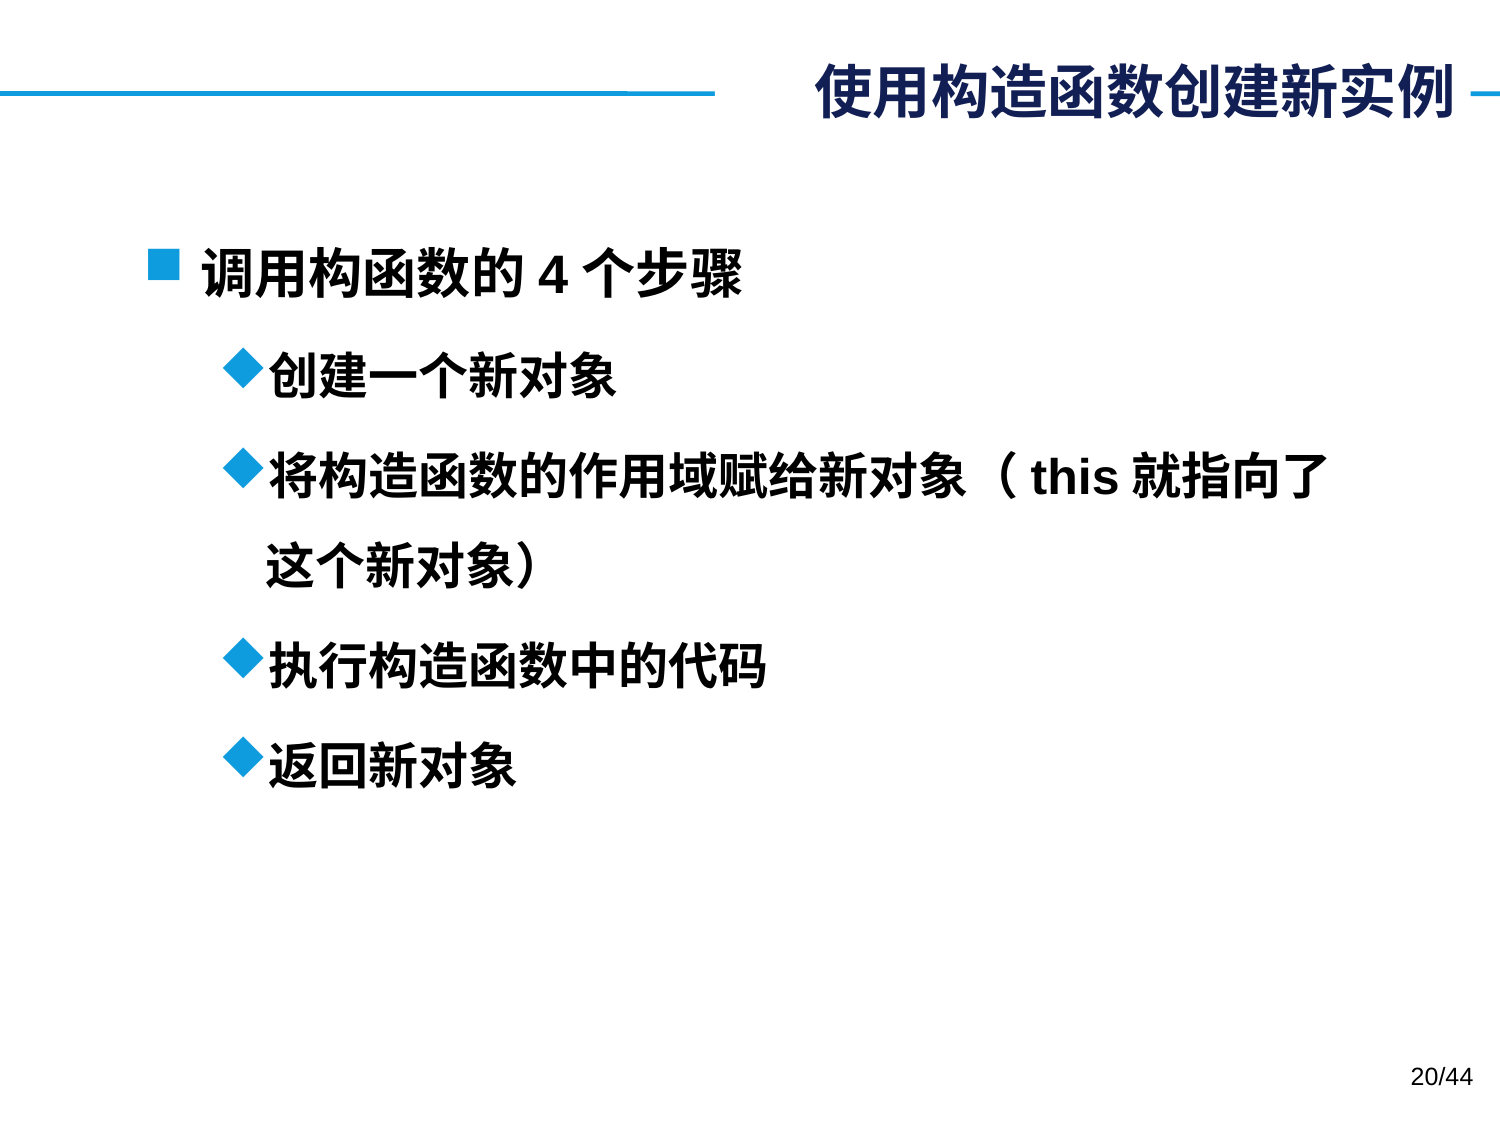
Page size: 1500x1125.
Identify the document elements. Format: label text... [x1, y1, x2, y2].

slide_number 20/44 [1138, 1053, 1489, 1114]
list 调用构函数的4个步骤 创建一个新对象 将构造函数的作用域赋给新对象（this就指向了这个新对象） 执行构造函数中的代码 返回新对象 [128, 199, 1383, 1043]
title 使用构造函数创建新实例 [714, 46, 1471, 133]
